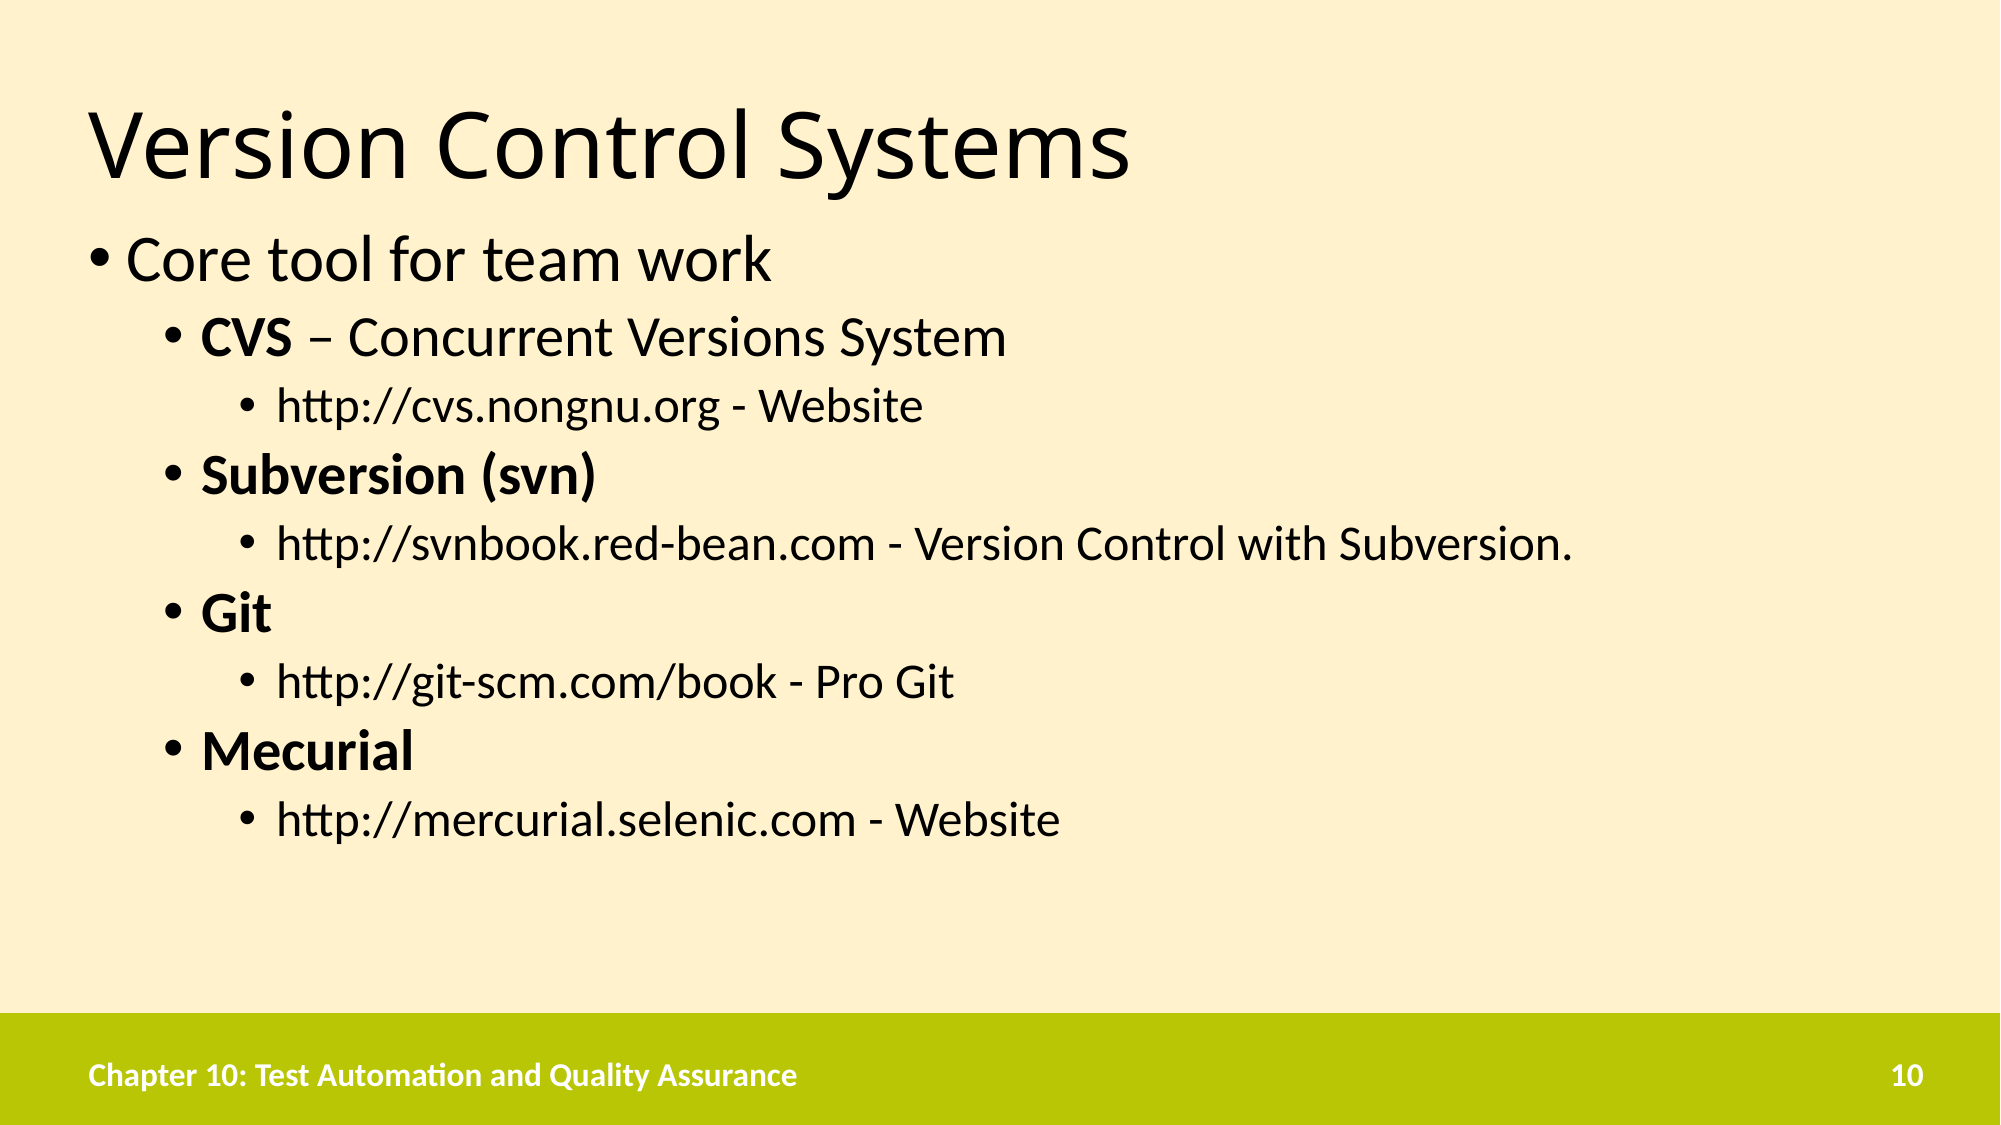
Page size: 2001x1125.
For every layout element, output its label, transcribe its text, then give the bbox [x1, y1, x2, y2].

slide_number 10 [1412, 1042, 1939, 1103]
footer Chapter 10: Test Automation and Quality Assurance [73, 1042, 1002, 1103]
title Version Control Systems [73, 40, 1939, 216]
list Core tool for team work CVS – Concurrent Versions System http://cvs.nongnu.org - Website Subversion (svn) http://svnbook.red-bean.com - Version Control with Subversion. Git http://git-scm.com/book - Pro Git Mecurial http://mercurial.selenic.com - Website [73, 216, 1939, 994]
